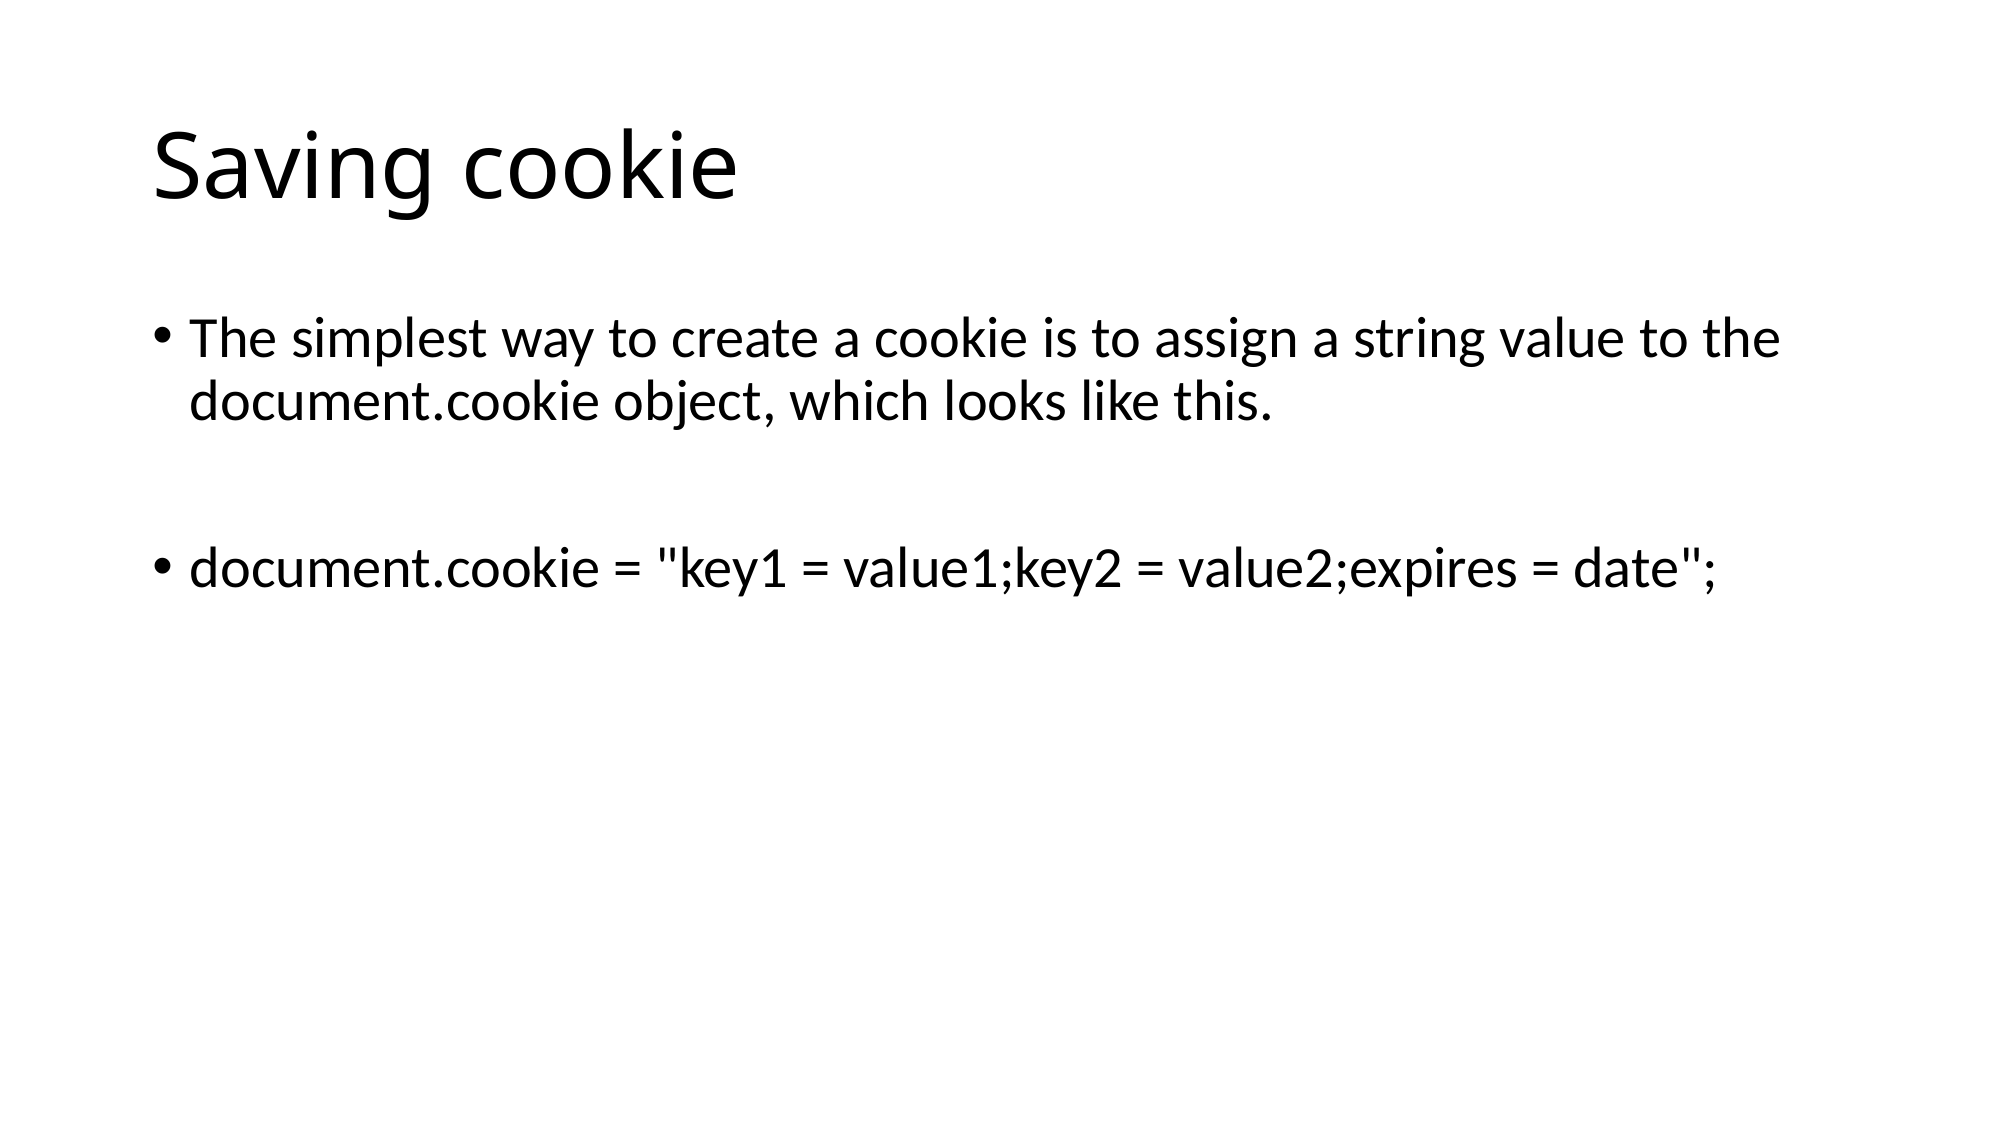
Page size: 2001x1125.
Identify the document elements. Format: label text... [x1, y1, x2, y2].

title Saving cookie [137, 59, 1863, 278]
list The simplest way to create a cookie is to assign a string value to the document.cookie object, which looks like this. document.cookie = "key1 = value1;key2 = value2;expires = date"; [137, 299, 1863, 1014]
